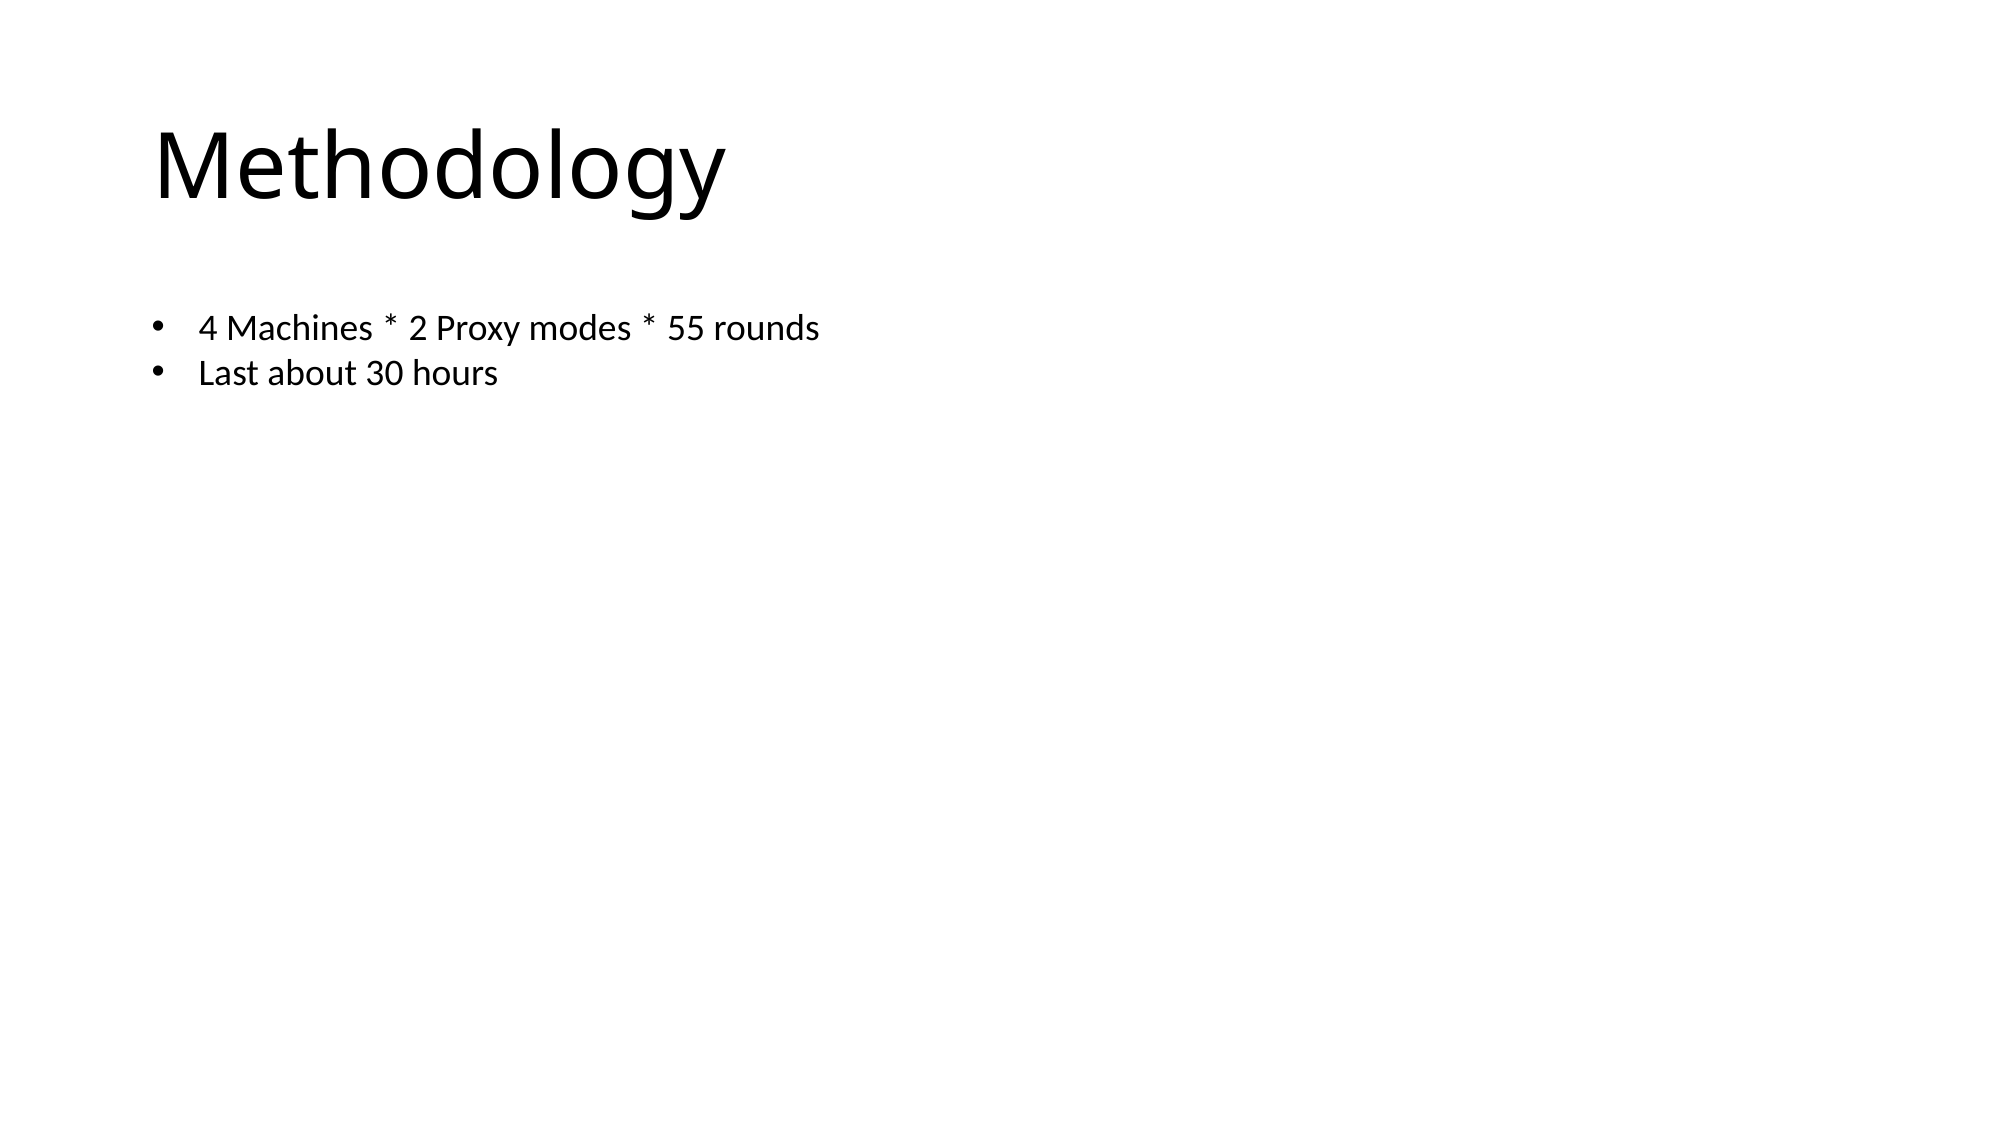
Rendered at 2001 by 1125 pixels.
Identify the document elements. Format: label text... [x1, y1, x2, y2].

text_box 4 Machines * 2 Proxy modes * 55 rounds Last about 30 hours [136, 250, 1765, 446]
title Methodology [137, 59, 1863, 278]
